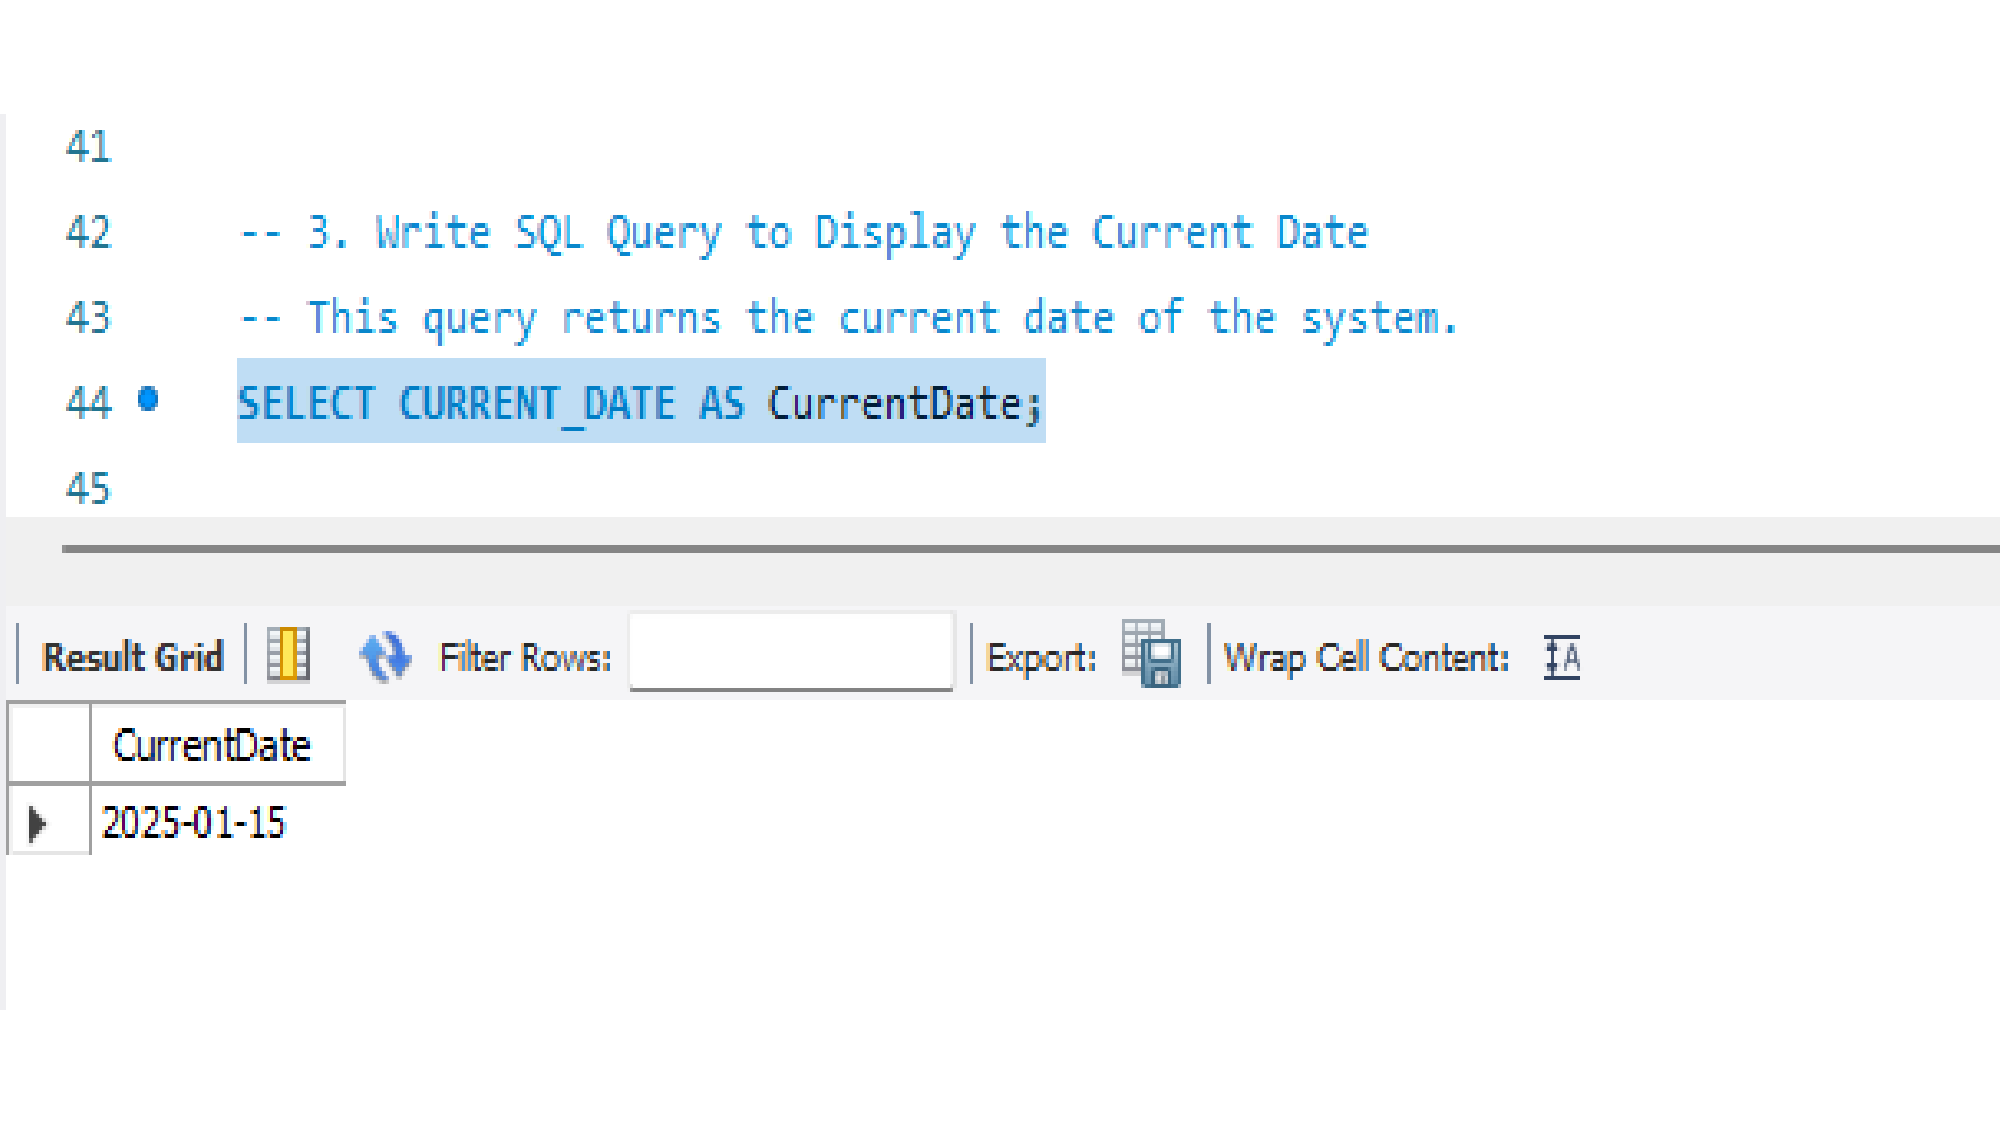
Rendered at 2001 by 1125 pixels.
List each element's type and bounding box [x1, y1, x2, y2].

picture [0, 114, 2000, 1011]
